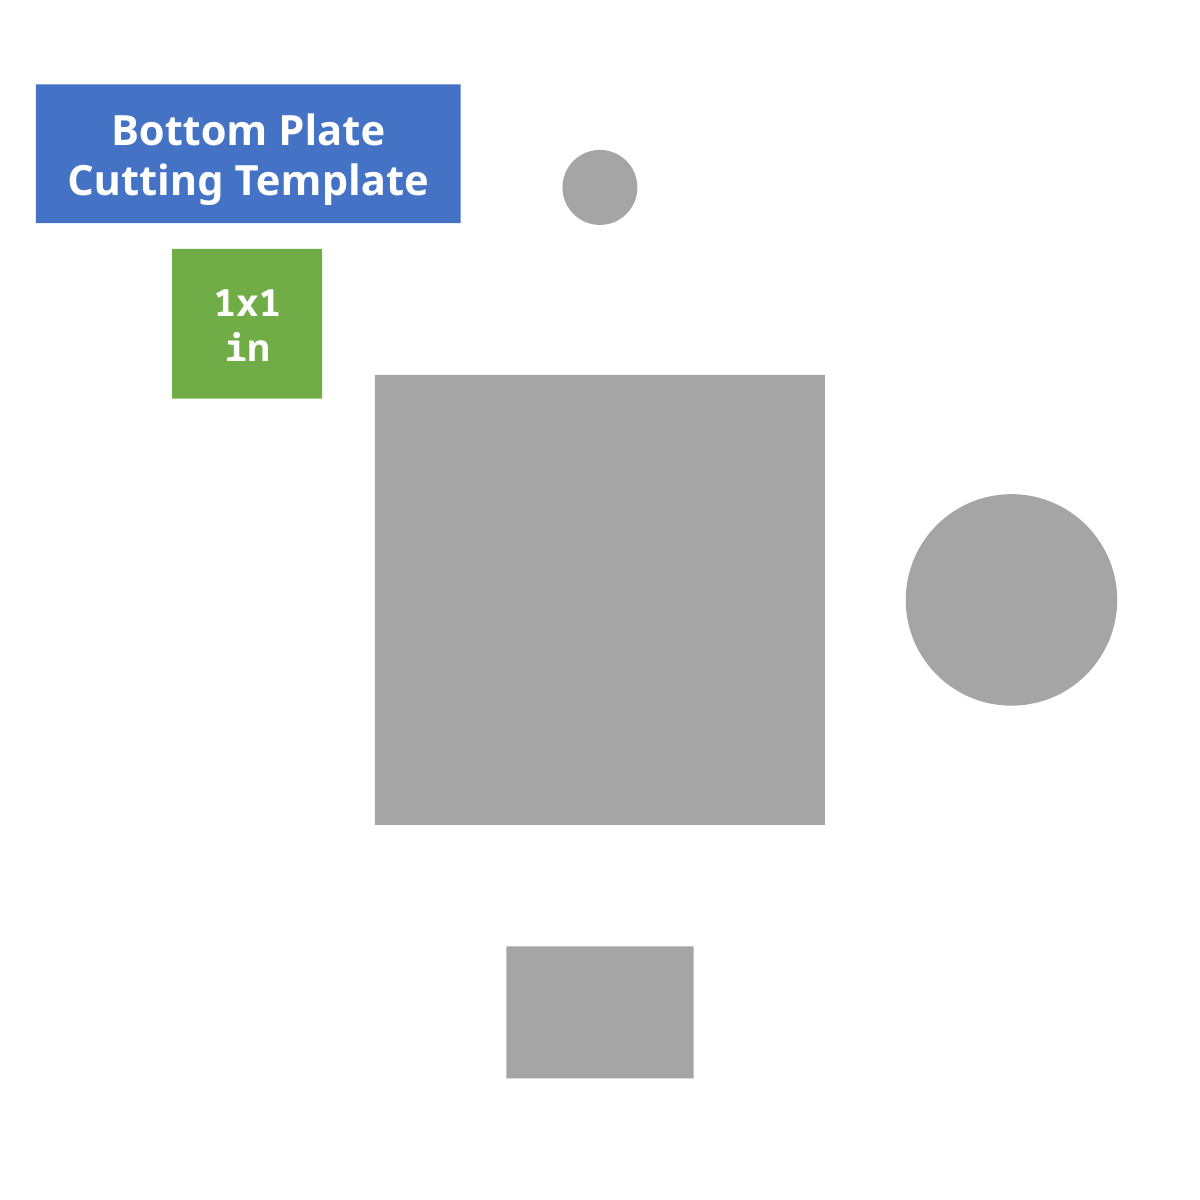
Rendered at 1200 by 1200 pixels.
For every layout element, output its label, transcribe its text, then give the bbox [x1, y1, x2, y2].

text_box Bottom Plate Cutting Template [35, 83, 462, 224]
text_box [505, 945, 695, 1079]
text_box [904, 493, 1119, 707]
text_box [374, 374, 826, 826]
text_box 1x1 in [171, 248, 323, 400]
text_box [561, 148, 639, 226]
